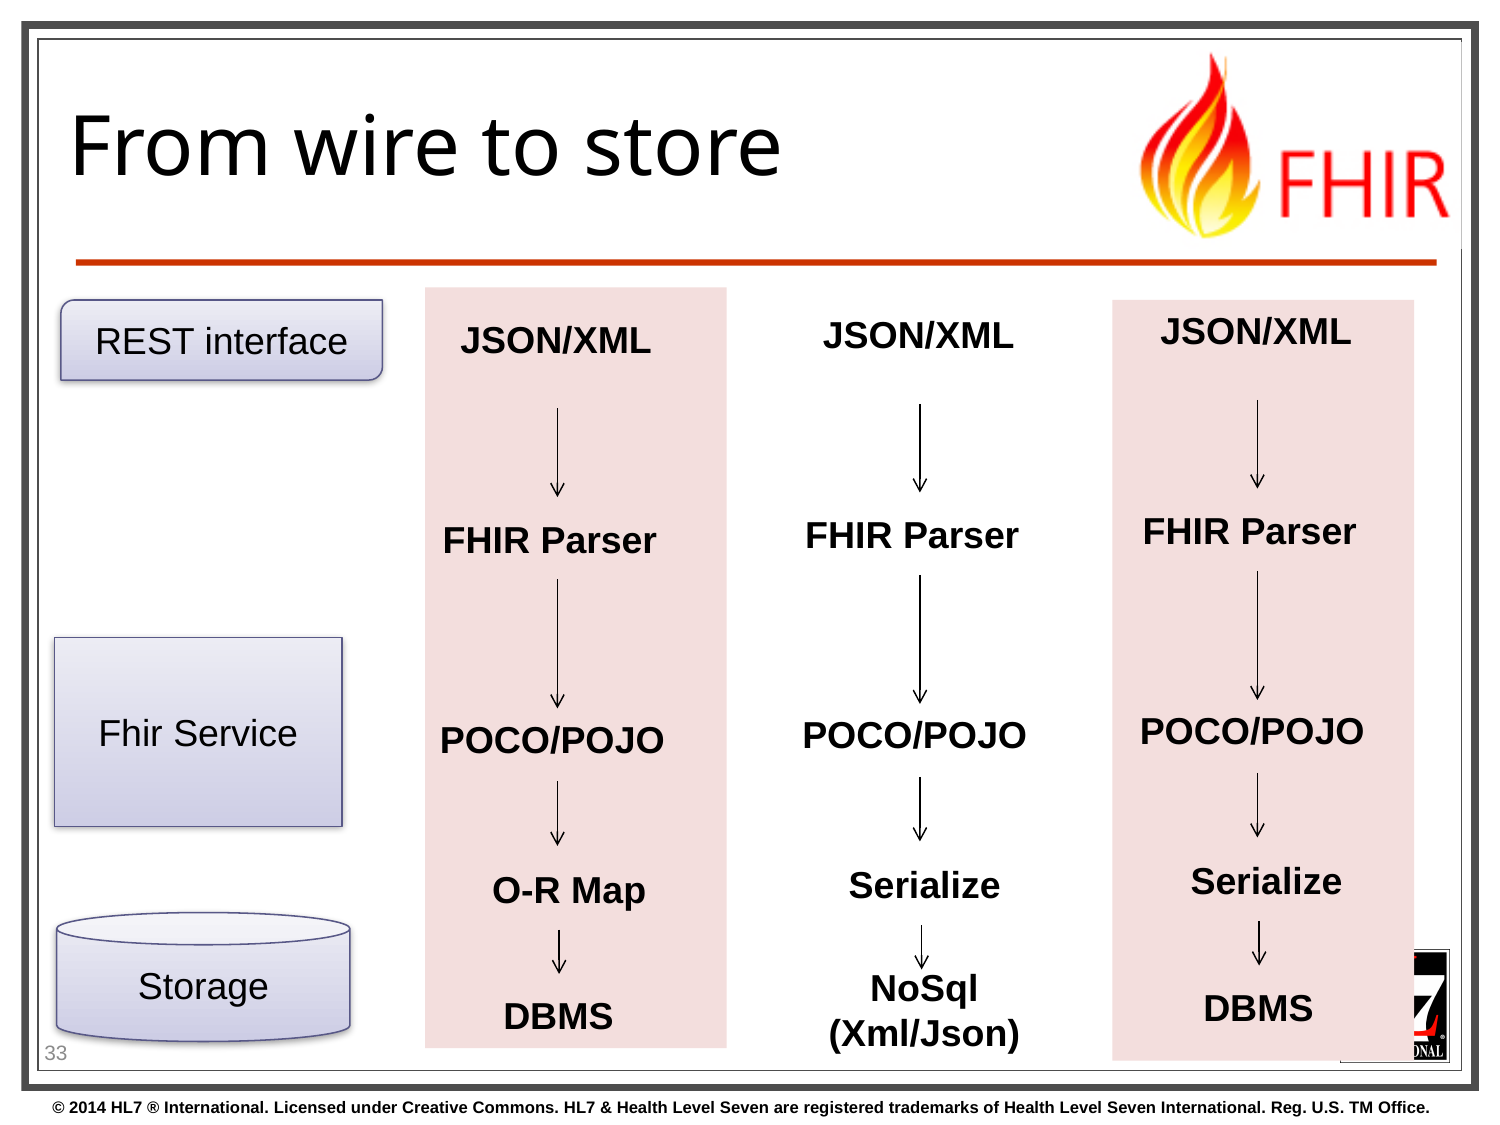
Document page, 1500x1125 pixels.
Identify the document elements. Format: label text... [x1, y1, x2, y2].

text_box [787, 303, 1063, 1063]
title From wire to store [53, 54, 1128, 249]
text_box [425, 287, 727, 1049]
text_box REST interface [60, 299, 384, 381]
picture [1128, 42, 1462, 249]
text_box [1124, 299, 1401, 1042]
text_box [424, 308, 701, 1051]
text_box Storage [55, 911, 351, 1043]
picture [1340, 949, 1450, 1063]
slide_number 33 [29, 1034, 148, 1071]
text_box [1112, 299, 1415, 1061]
text_box Fhir Service [54, 637, 343, 827]
